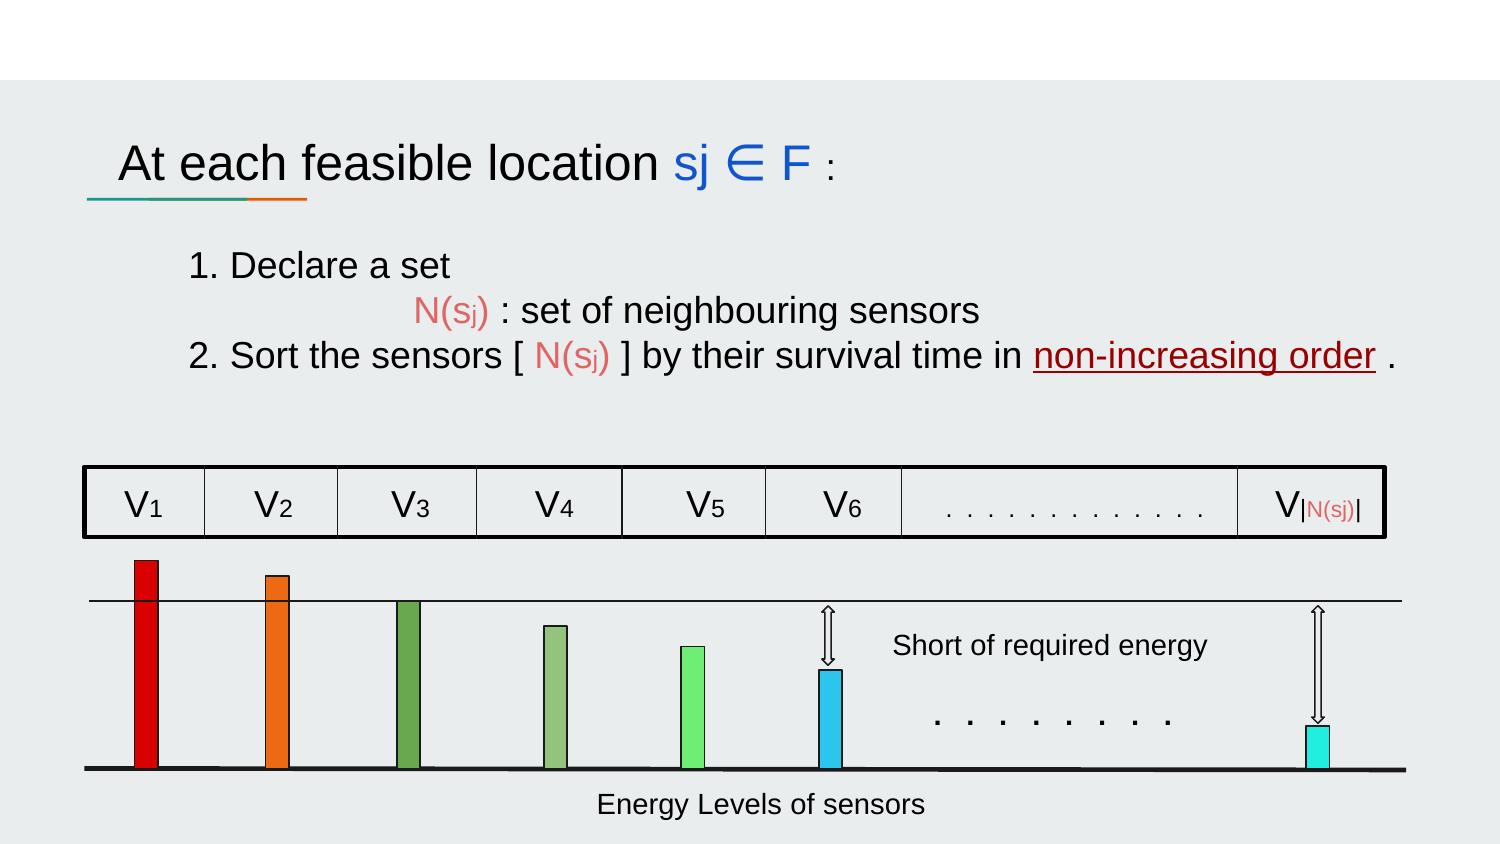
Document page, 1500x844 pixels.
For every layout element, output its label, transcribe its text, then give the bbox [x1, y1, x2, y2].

text_box [821, 609, 835, 666]
text_box [134, 609, 158, 766]
text_box V1 V2 V3 V4 V5 V6 . . . . . . . . . . . . . V|N(sj)| [205, 466, 337, 538]
text_box At each feasible location sj ∈ F : [103, 115, 902, 192]
text_box [396, 609, 421, 766]
text_box [681, 646, 705, 766]
text_box Short of required energy . . . . . . . . [877, 611, 1246, 754]
text_box [1311, 609, 1325, 724]
text_box [265, 576, 290, 600]
text_box [134, 560, 158, 600]
text_box V1 V2 V3 V4 V5 V6 . . . . . . . . . . . . . V|N(sj)| [623, 466, 765, 538]
text_box V1 V2 V3 V4 V5 V6 . . . . . . . . . . . . . V|N(sj)| [1238, 466, 1385, 538]
text_box V1 V2 V3 V4 V5 V6 . . . . . . . . . . . . . V|N(sj)| [766, 466, 901, 538]
text_box V1 V2 V3 V4 V5 V6 . . . . . . . . . . . . . V|N(sj)| [84, 466, 204, 538]
text_box [818, 669, 843, 766]
text_box V1 V2 V3 V4 V5 V6 . . . . . . . . . . . . . V|N(sj)| [902, 466, 1237, 538]
text_box 1. Declare a set N(sj) : set of neighbouring sensors 2. Sort the sensors [ N(sj) ] by their survival time in non-increasing order . [173, 226, 1464, 441]
text_box [265, 609, 290, 766]
text_box [1306, 726, 1330, 766]
text_box [543, 626, 568, 766]
text_box V1 V2 V3 V4 V5 V6 . . . . . . . . . . . . . V|N(sj)| [338, 466, 476, 538]
text_box V1 V2 V3 V4 V5 V6 . . . . . . . . . . . . . V|N(sj)| [477, 466, 621, 538]
text_box Energy Levels of sensors [581, 780, 950, 813]
